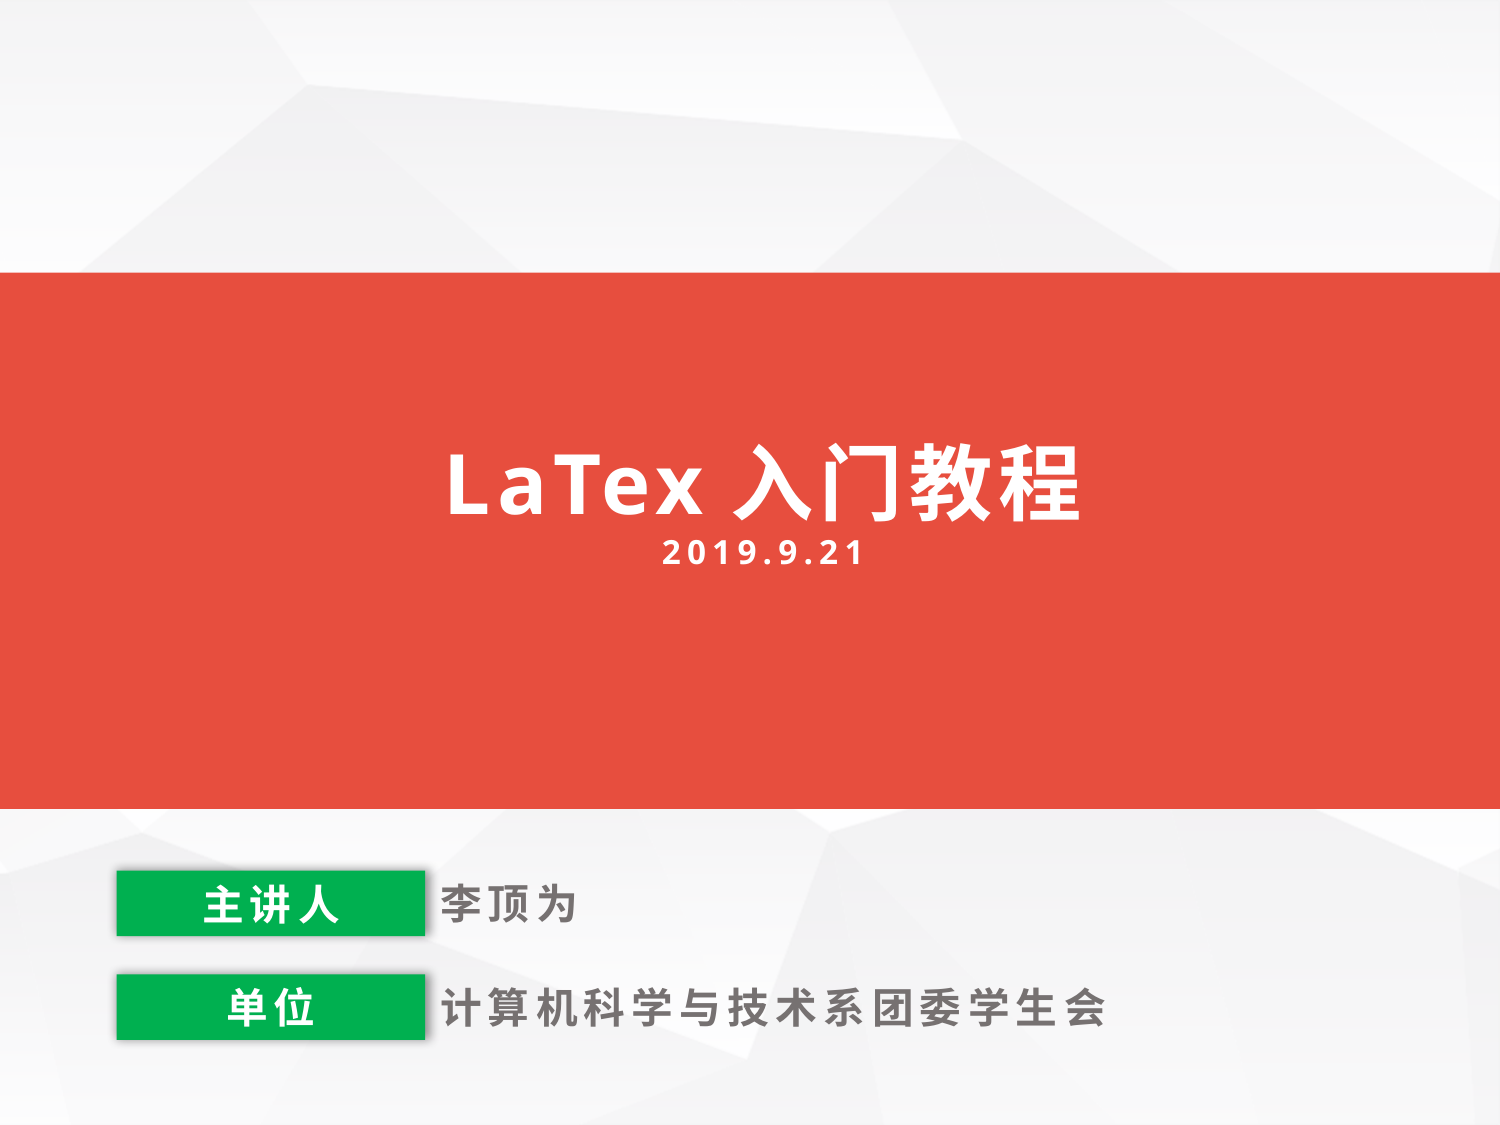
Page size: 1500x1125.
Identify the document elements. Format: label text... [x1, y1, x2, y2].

text_box 李顶为 [425, 870, 1156, 936]
text_box 主讲人 [116, 869, 426, 937]
text_box [0, 272, 1500, 810]
text_box 单位 [116, 973, 426, 1041]
picture [0, 0, 1500, 272]
text_box 计算机科学与技术系团委学生会 [425, 974, 1156, 1040]
text_box LaTex入门教程 2019.9.21 [57, 423, 1469, 579]
picture [0, 810, 1500, 1125]
